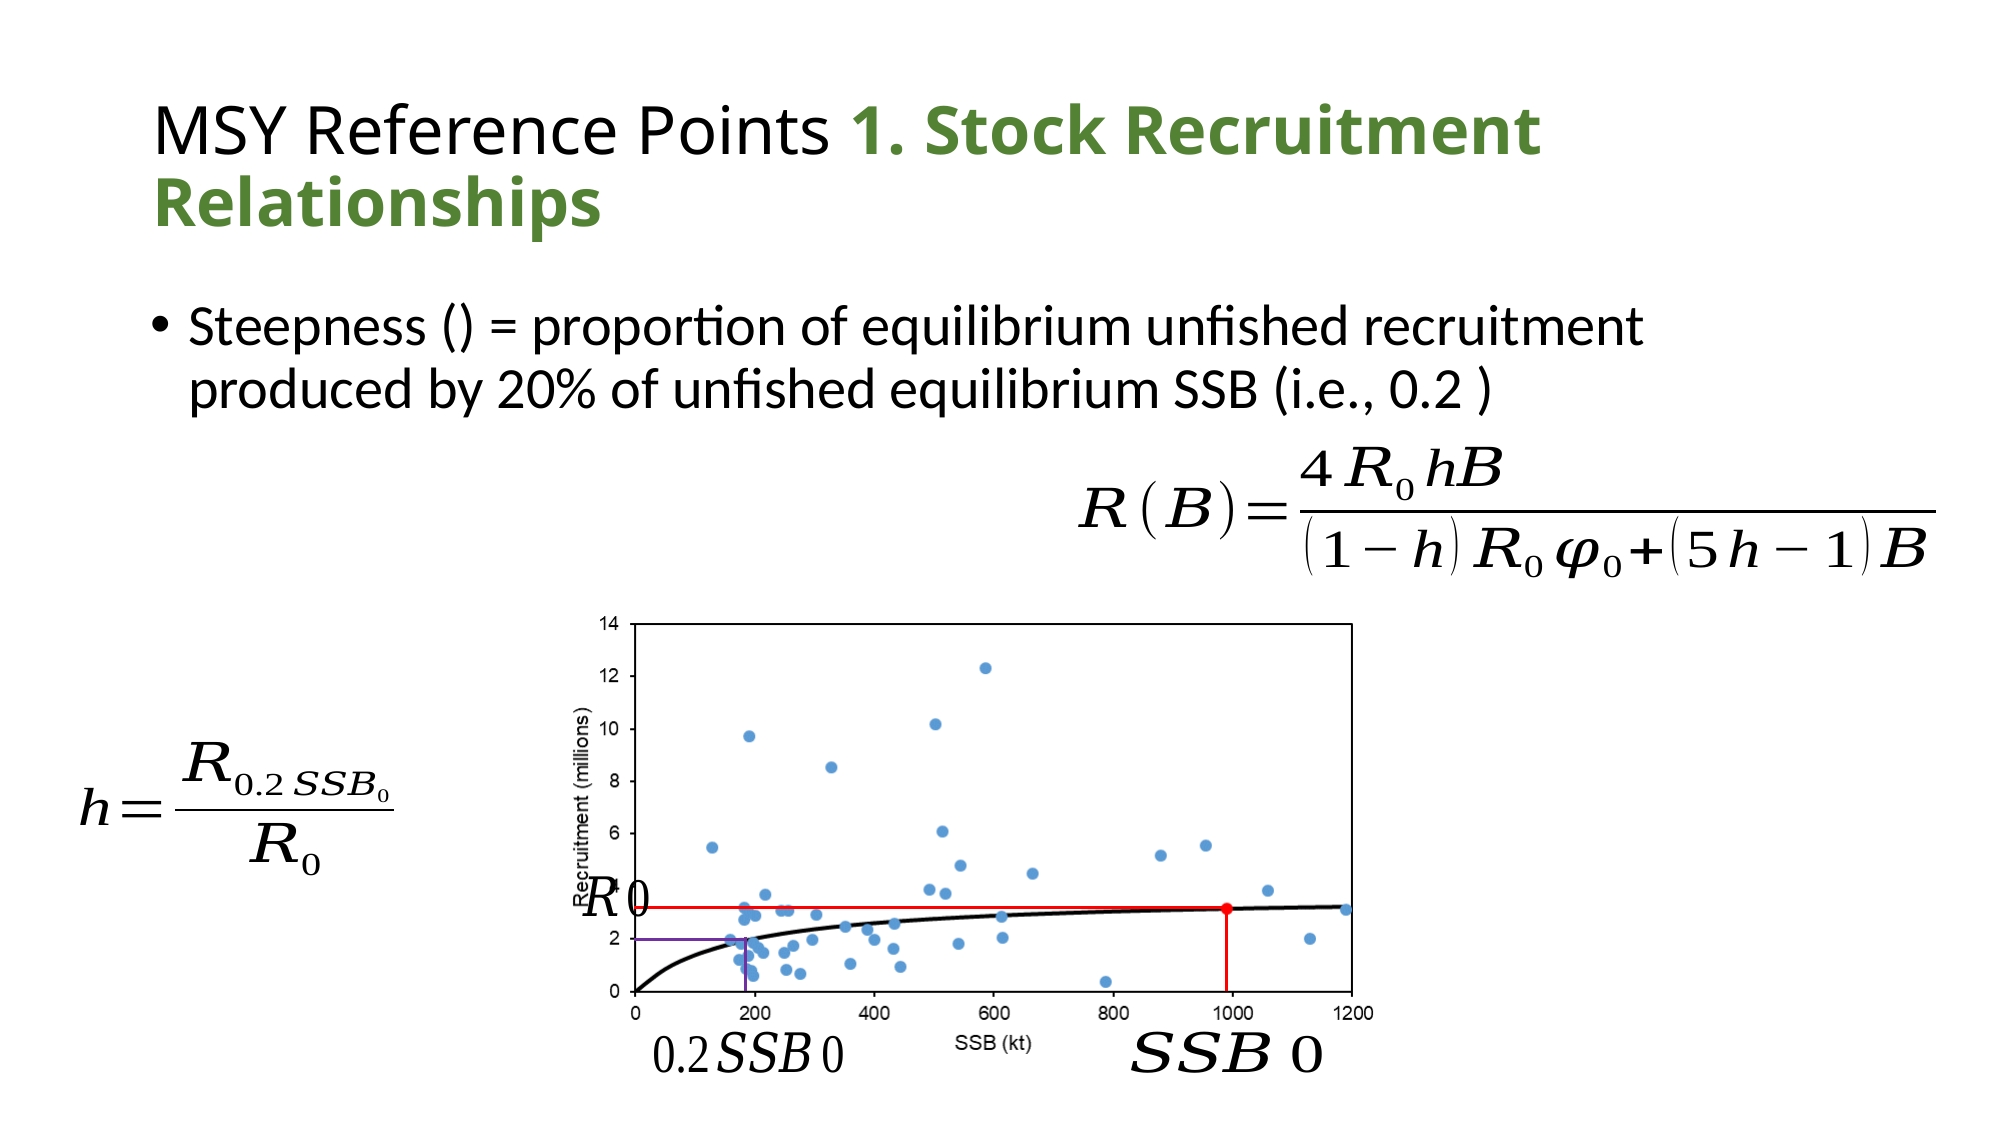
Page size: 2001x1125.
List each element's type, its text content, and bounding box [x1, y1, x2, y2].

picture [542, 601, 1396, 1080]
title MSY Reference Points 1. Stock Recruitment Relationships [137, 59, 1863, 278]
